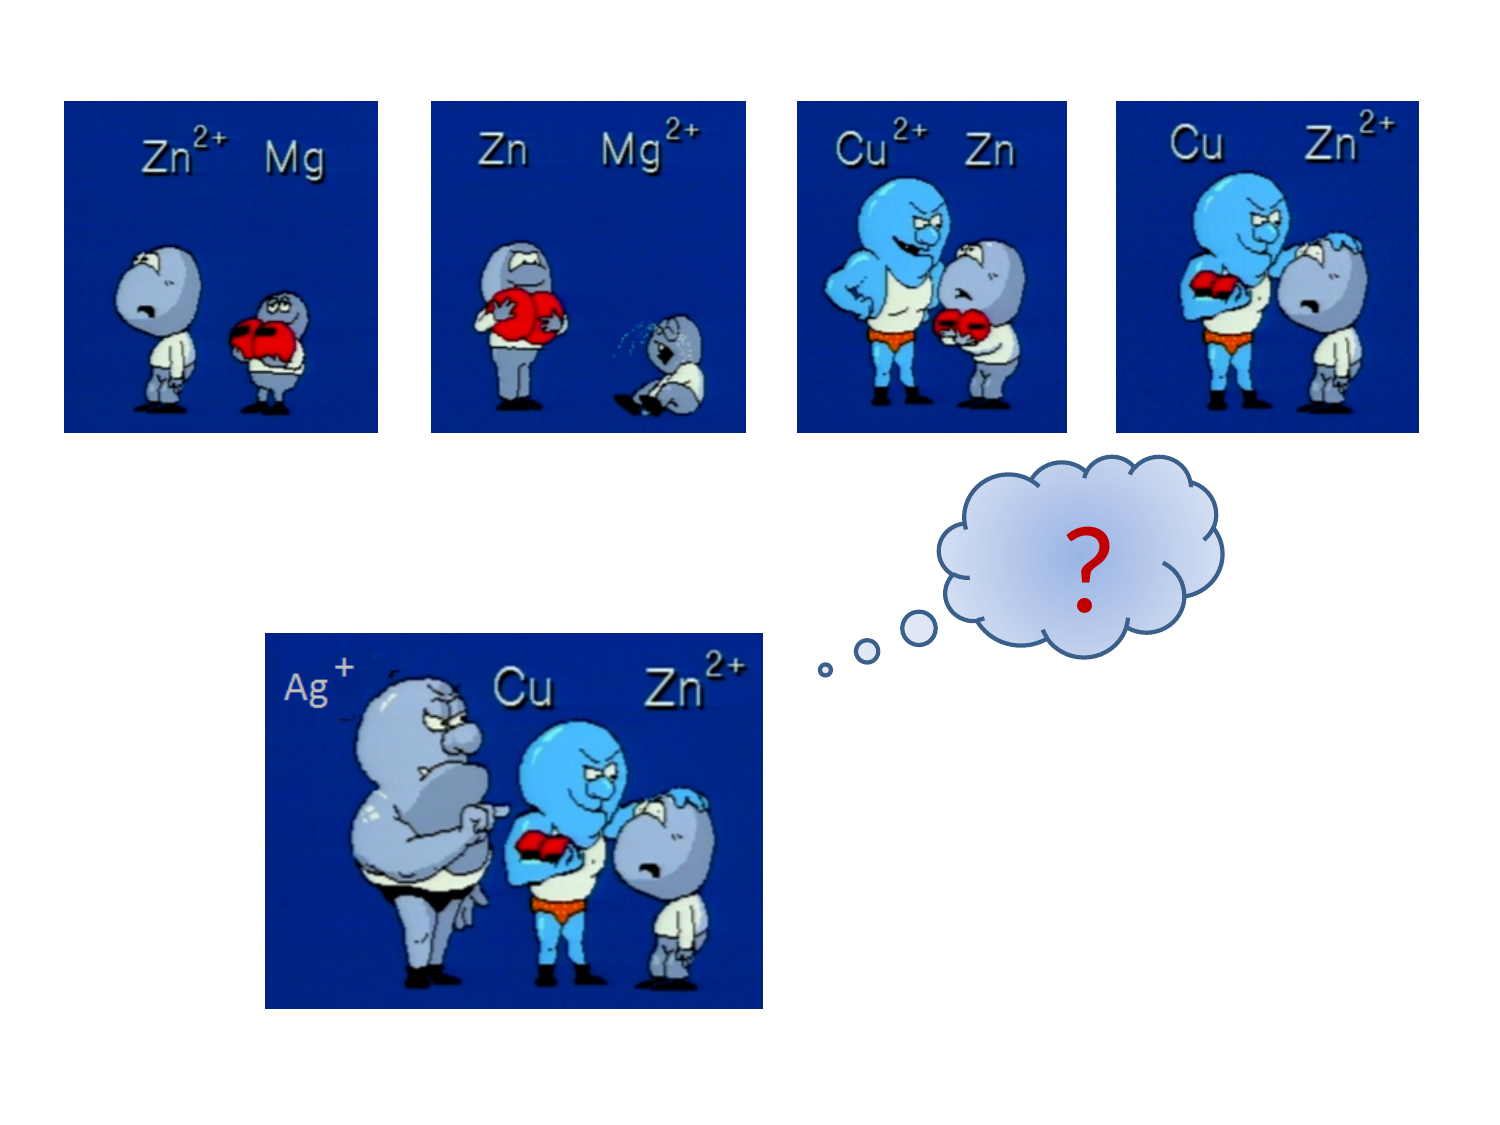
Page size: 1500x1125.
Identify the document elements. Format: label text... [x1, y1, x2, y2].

picture [1115, 101, 1420, 433]
text_box [900, 609, 938, 648]
picture [64, 101, 378, 433]
text_box ? [1045, 479, 1176, 645]
text_box [936, 454, 1225, 648]
text_box [817, 662, 834, 678]
text_box [1049, 645, 1119, 660]
picture [796, 101, 1067, 433]
text_box [853, 638, 881, 665]
picture [265, 633, 763, 1009]
picture [430, 101, 747, 433]
